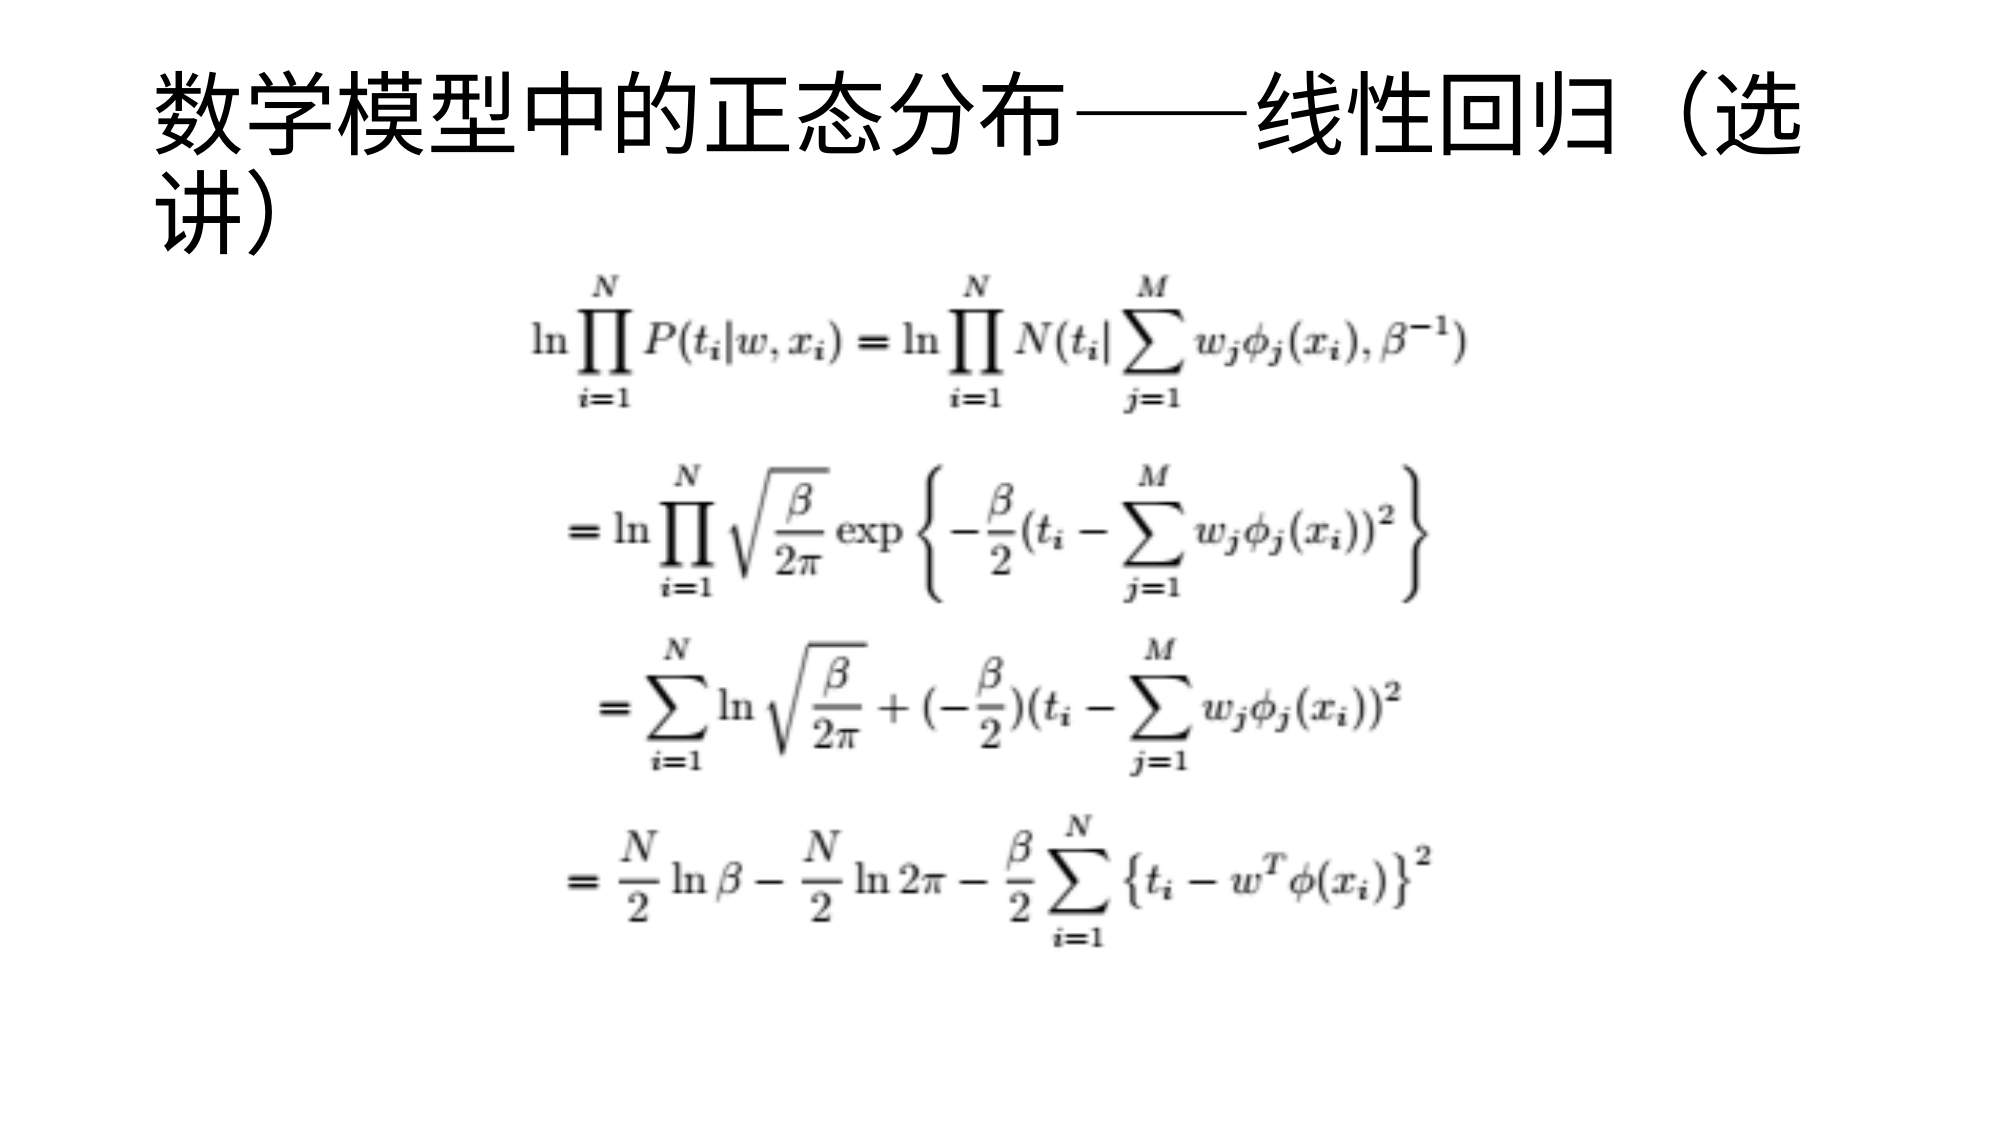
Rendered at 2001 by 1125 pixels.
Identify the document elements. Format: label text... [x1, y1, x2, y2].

title 数学模型中的正态分布——线性回归（选讲） [137, 59, 1863, 278]
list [500, 260, 1500, 970]
